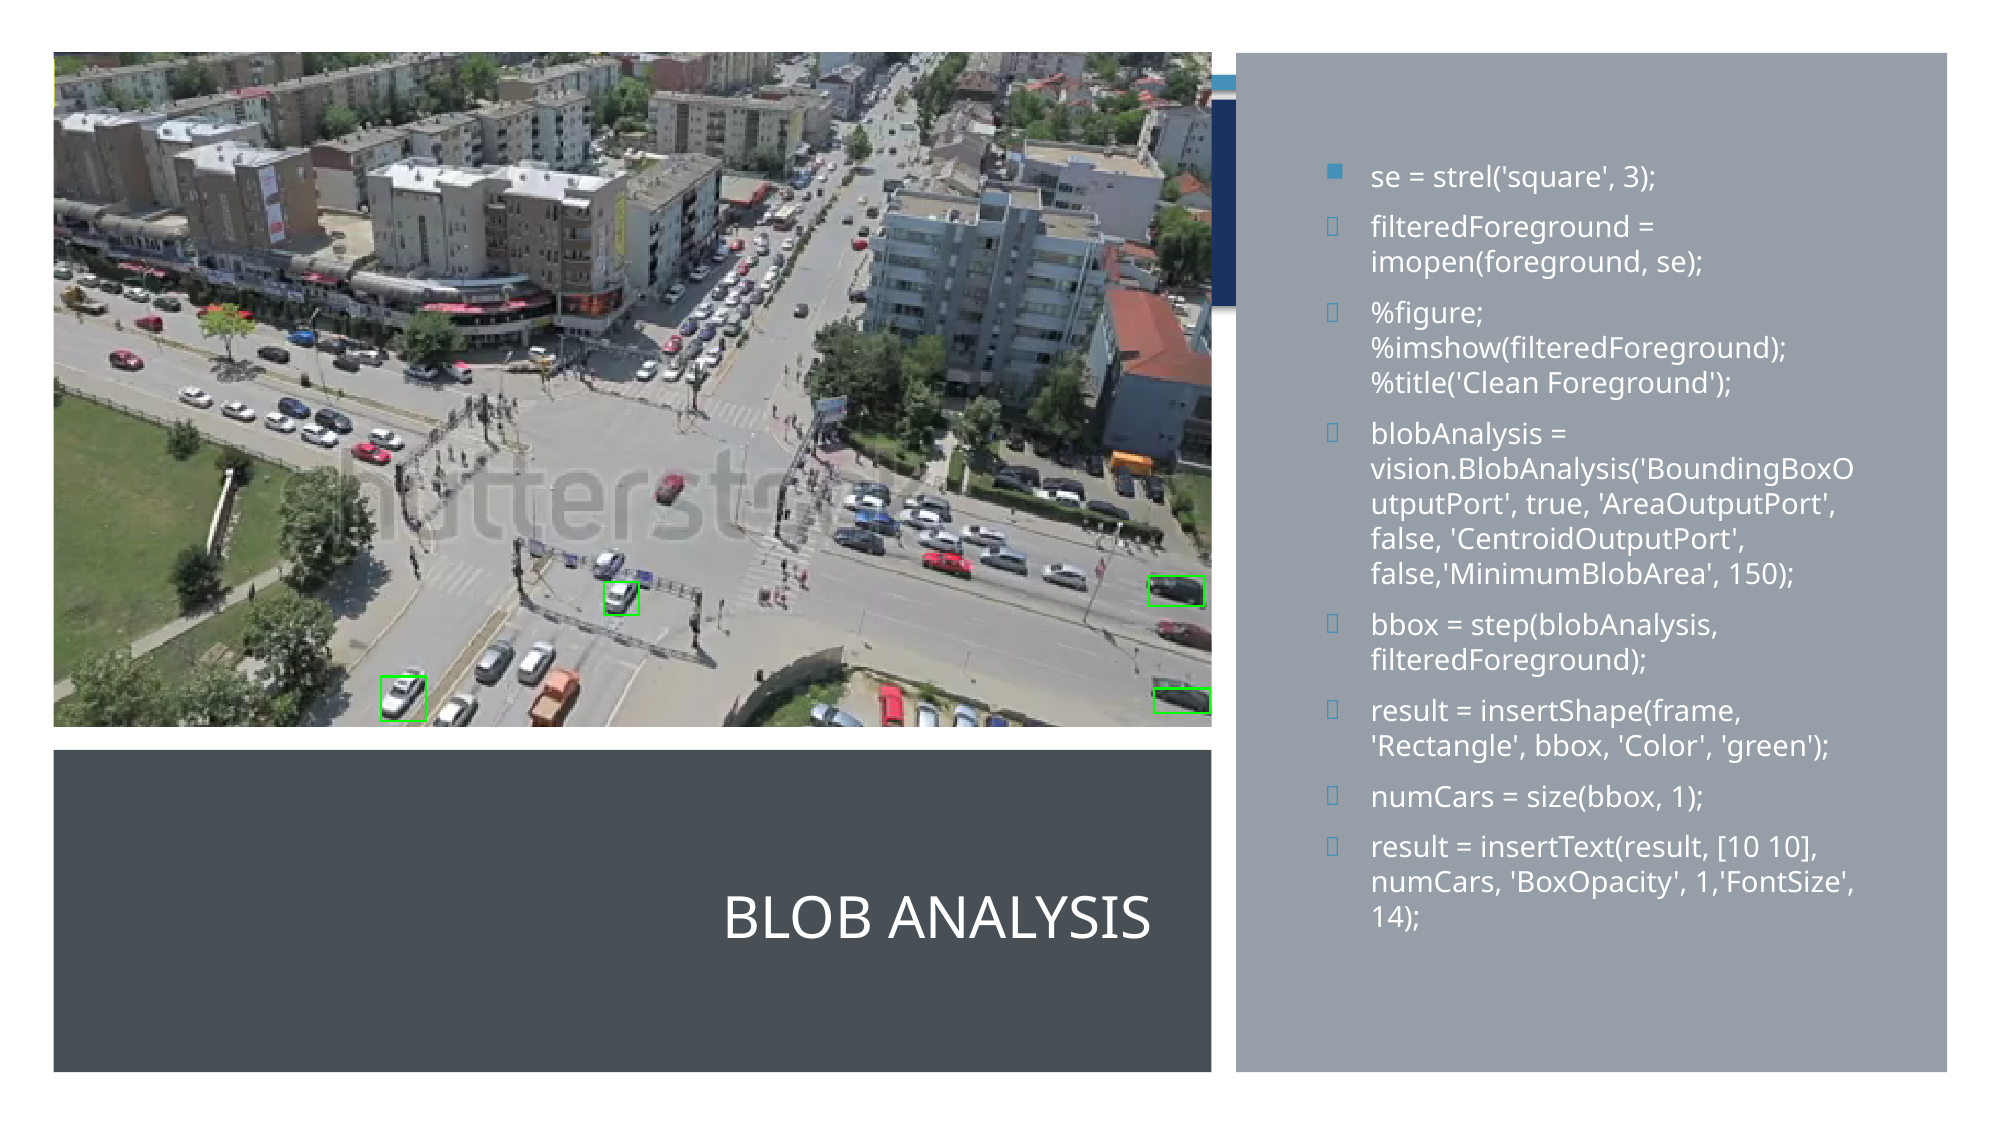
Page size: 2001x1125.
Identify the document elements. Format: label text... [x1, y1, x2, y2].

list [53, 52, 1212, 728]
list se = strel('square', 3); filteredForeground = imopen(foreground, se); %figure; %imshow(filteredForeground); %title('Clean Foreground'); blobAnalysis = vision.BlobAnalysis('BoundingBoxOutputPort', true, 'AreaOutputPort', false, 'CentroidOutputPort', false,'MinimumBlobArea', 150); bbox = step(blobAnalysis, filteredForeground); result = insertShape(frame, 'Rectangle', bbox, 'Color', 'green'); numCars = size(bbox, 1); result = insertText(result, [10 10], numCars, 'BoxOpacity', 1,'FontSize', 14); [1317, 150, 1879, 947]
title Blob analysis [85, 782, 1168, 1049]
text_box [1234, 51, 1949, 1074]
text_box [52, 748, 1213, 1074]
